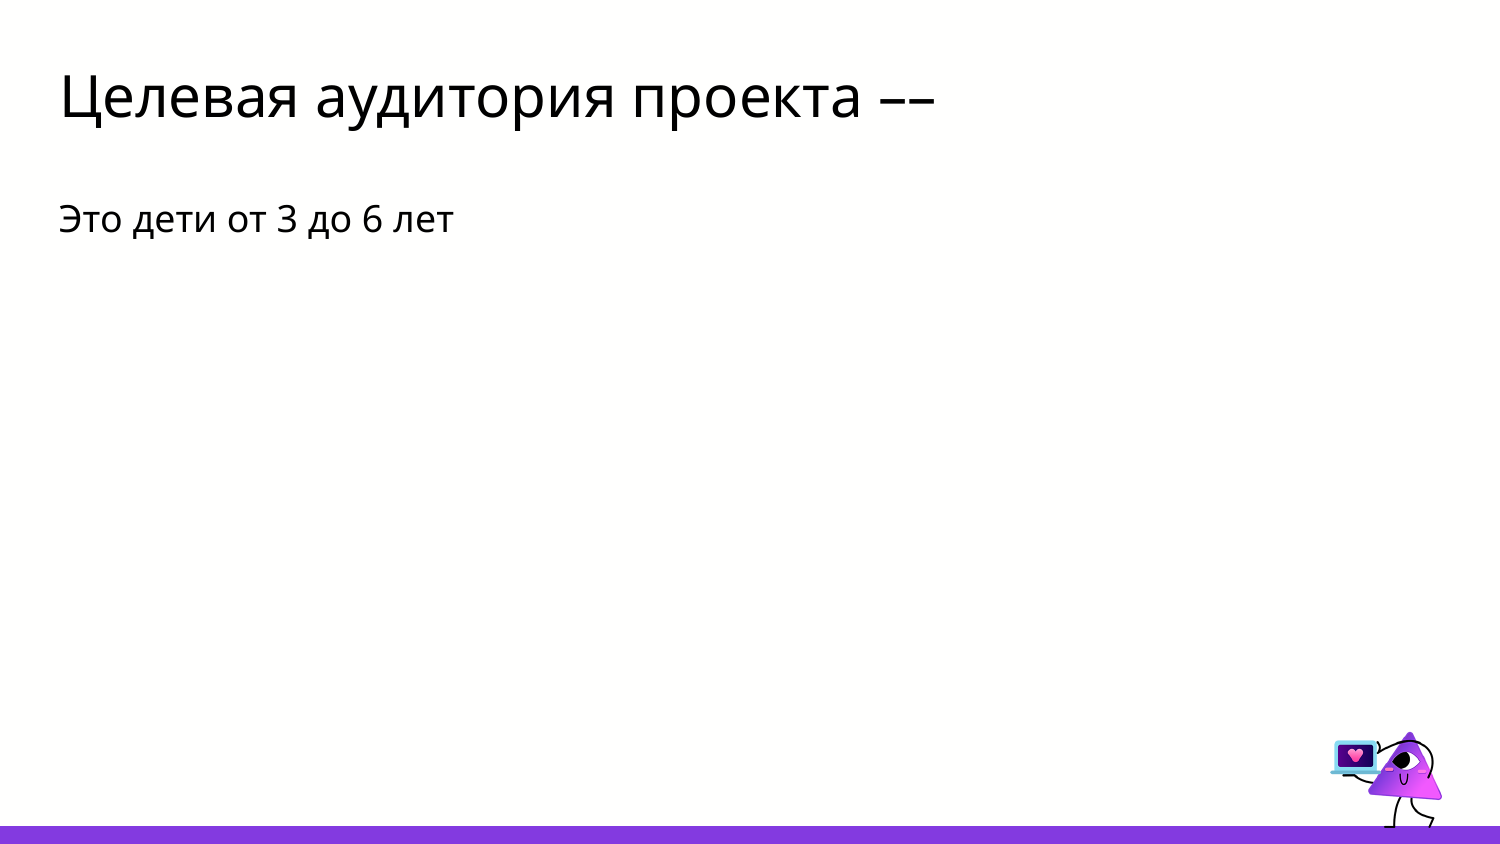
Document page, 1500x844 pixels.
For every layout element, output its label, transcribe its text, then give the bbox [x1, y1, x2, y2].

picture [1330, 725, 1442, 828]
title Целевая аудитория проекта –– [59, 59, 1441, 150]
list Это дети от 3 до 6 лет [59, 195, 1442, 695]
